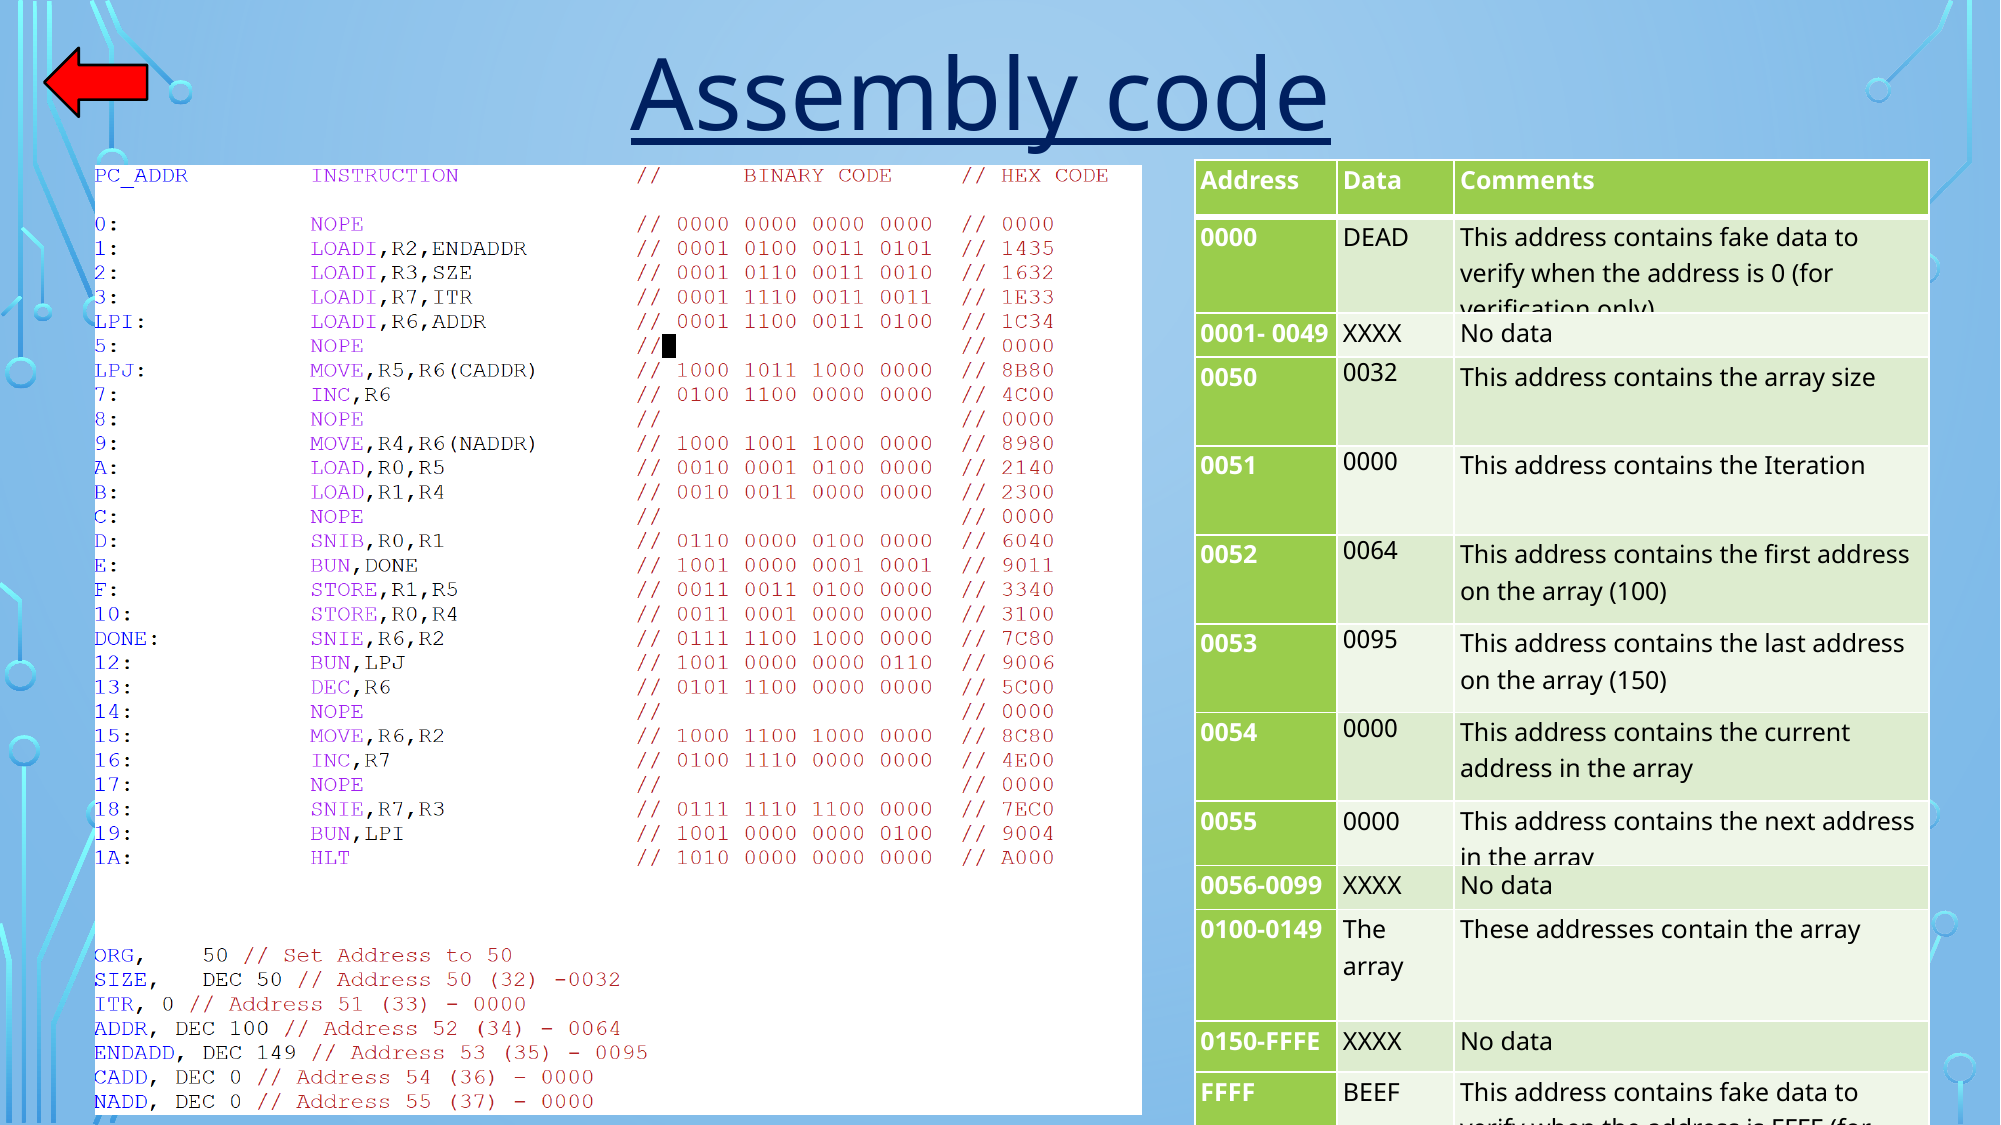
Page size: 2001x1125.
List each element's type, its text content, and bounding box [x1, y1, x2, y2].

table_cell DEAD [1338, 220, 1453, 312]
table_cell 0000 [1338, 713, 1453, 800]
table_cell 0100-0149 [1196, 910, 1336, 1020]
table_cell This address contains the last address on the array (150) [1455, 625, 1928, 712]
table_cell This address contains fake data to verify when the address is 0 (for verification only) [1455, 220, 1928, 312]
table_header Comments [1455, 161, 1928, 214]
table_cell 0050 [1196, 358, 1336, 445]
table_cell FFFF [1196, 1073, 1336, 1125]
table_cell 0052 [1196, 536, 1336, 623]
table_cell XXXX [1338, 1022, 1453, 1071]
table_cell 0055 [1196, 802, 1336, 865]
table_cell XXXX [1338, 314, 1453, 356]
table_cell No data [1455, 1022, 1928, 1071]
table_cell This address contains the current address in the array [1455, 713, 1928, 800]
table_cell 0150-FFFE [1196, 1022, 1336, 1071]
table_cell No data [1455, 314, 1928, 356]
table_cell 0056-0099 [1196, 866, 1336, 909]
table_cell 0064 [1338, 536, 1453, 623]
table_cell 0095 [1338, 625, 1453, 712]
table_cell 0000 [1338, 447, 1453, 534]
table_cell 0032 [1338, 358, 1453, 445]
text_box Assembly code [615, 22, 1347, 158]
table_cell 0000 [1338, 802, 1453, 865]
table_cell The array [1338, 910, 1453, 1020]
table_cell This address contains the first address on the array (100) [1455, 536, 1928, 623]
table_cell These addresses contain the array [1455, 910, 1928, 1020]
table_cell 0053 [1196, 625, 1336, 712]
table_cell No data [1455, 866, 1928, 909]
table_cell This address contains the array size [1455, 358, 1928, 445]
table_cell This address contains the Iteration [1455, 447, 1928, 534]
table_header Data [1338, 161, 1453, 214]
table_cell 0051 [1196, 447, 1336, 534]
picture [95, 164, 1142, 1115]
table_cell This address contains fake data to verify when the address is FFFF (for verification only) [1455, 1073, 1928, 1125]
table_cell 0054 [1196, 713, 1336, 800]
table_cell 0000 [1196, 220, 1336, 312]
table_cell This address contains the next address in the array [1455, 802, 1928, 865]
table_cell XXXX [1338, 866, 1453, 909]
table_cell BEEF [1338, 1073, 1453, 1125]
table_header Address [1196, 161, 1336, 214]
table_cell 0001- 0049 [1196, 314, 1336, 356]
text_box [43, 46, 149, 119]
